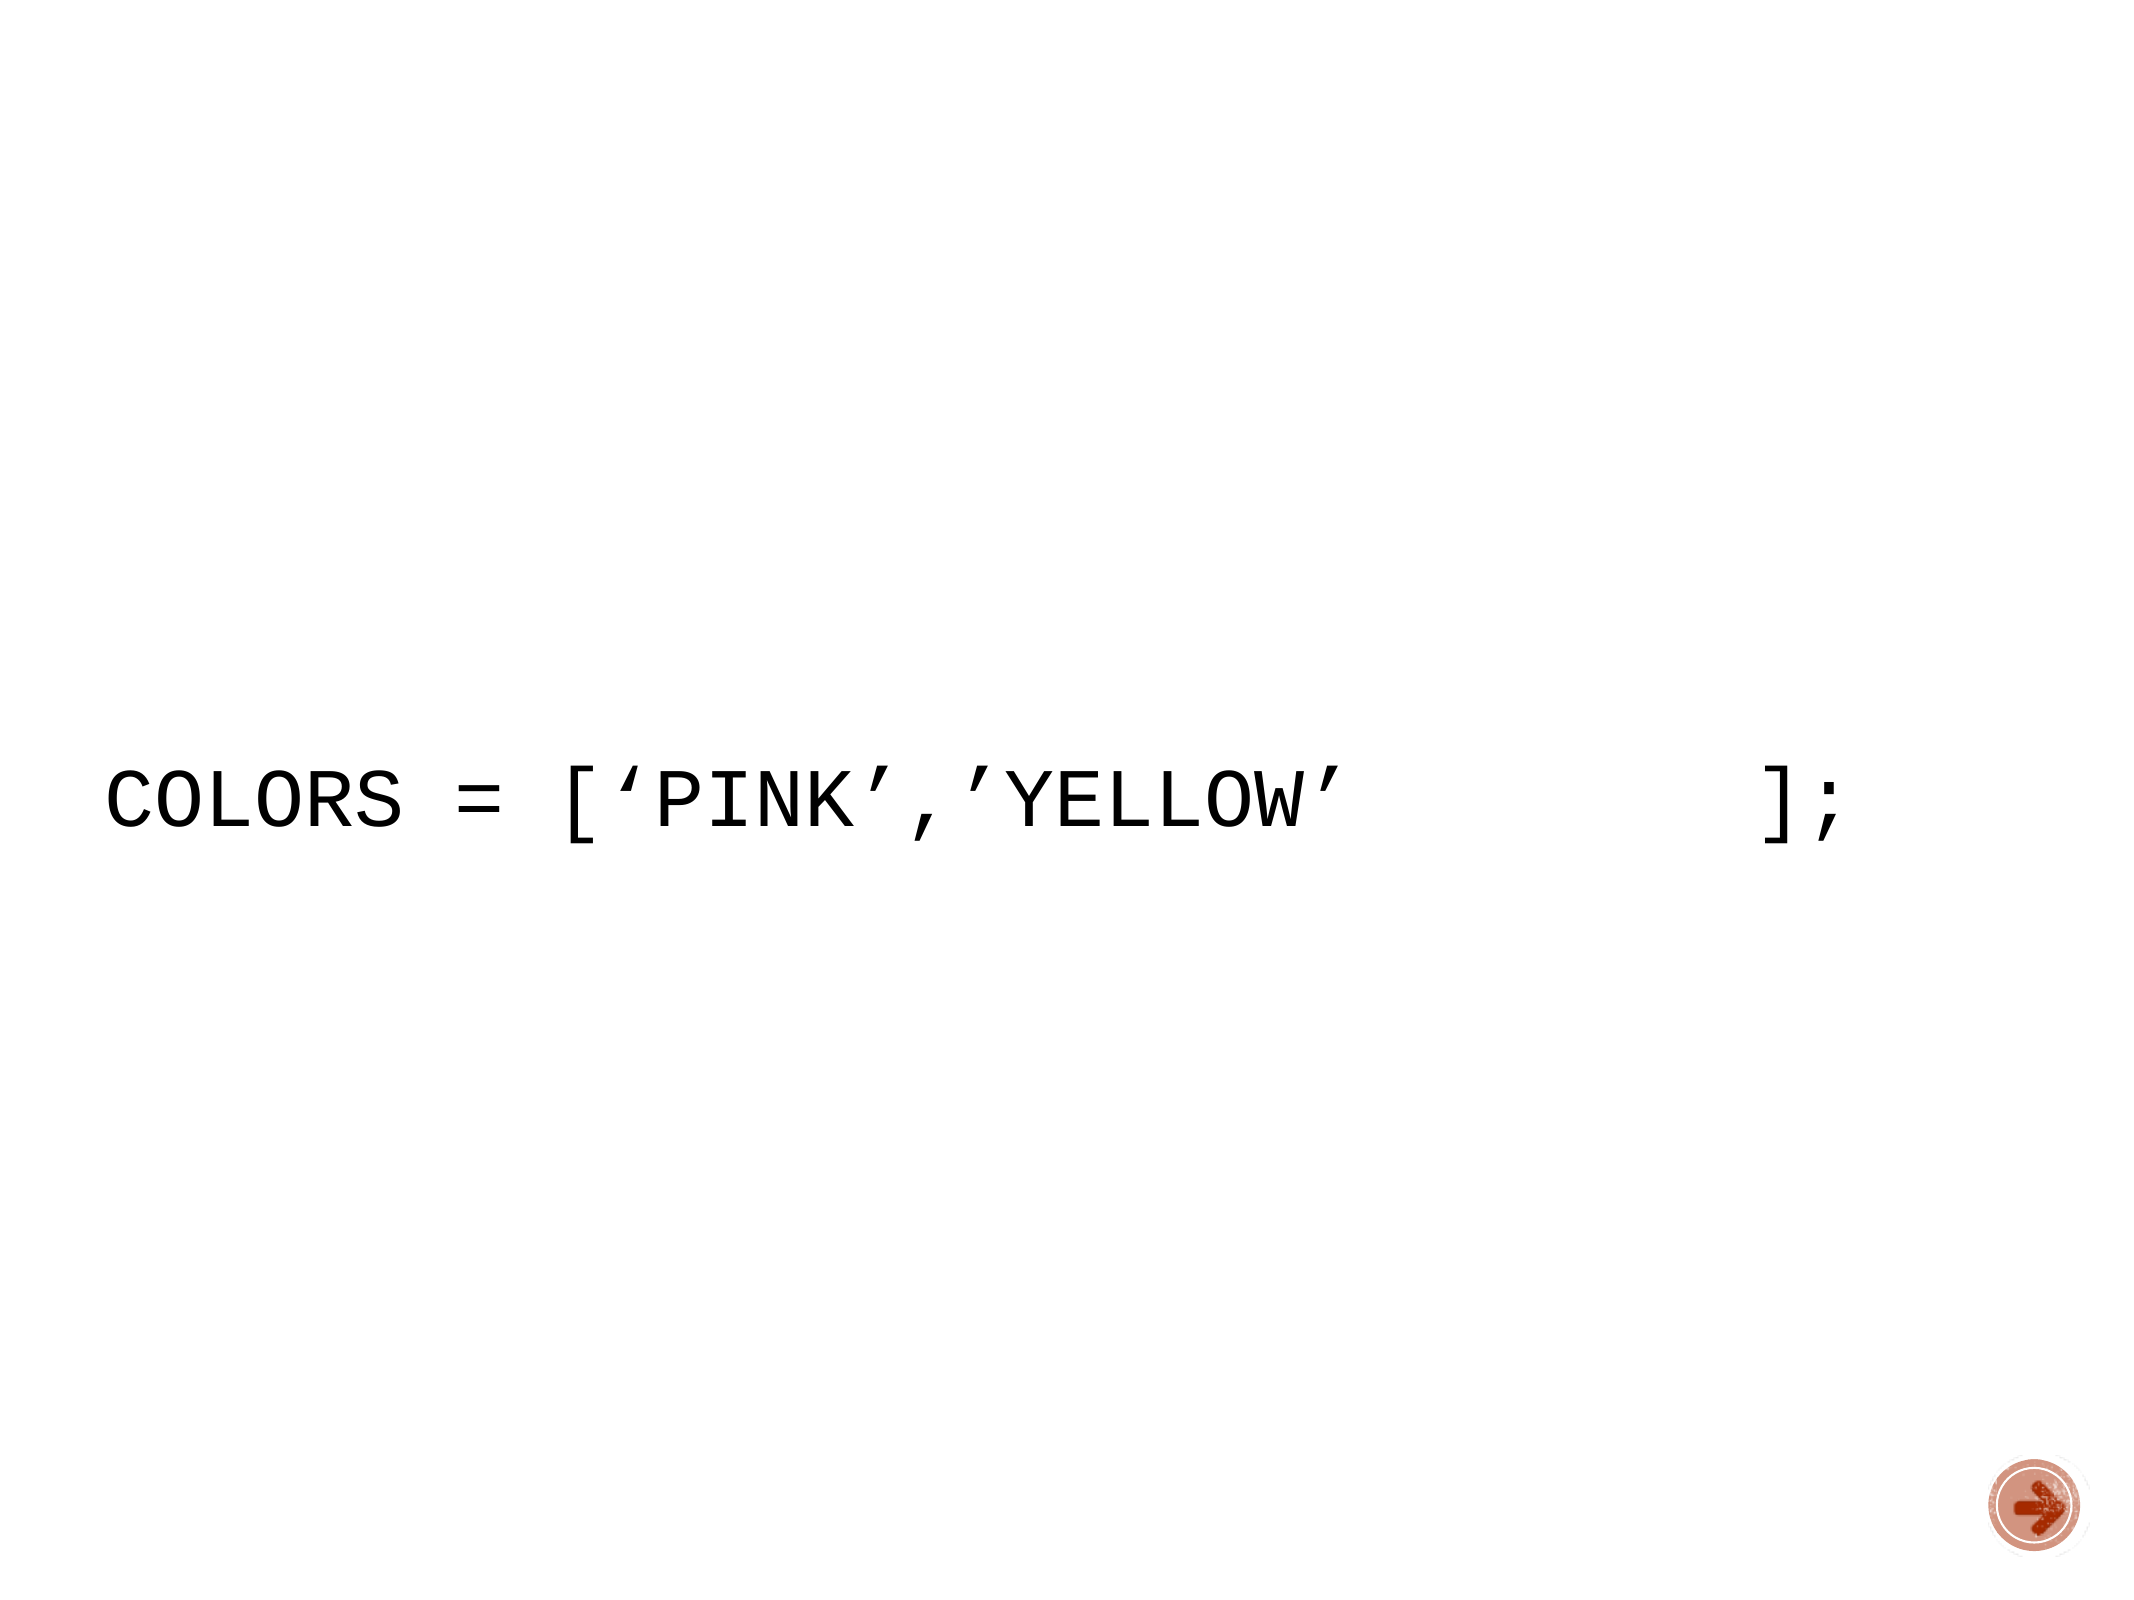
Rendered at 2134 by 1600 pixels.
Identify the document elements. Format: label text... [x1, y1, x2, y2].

picture [1987, 1454, 2092, 1559]
title colors = [‘pink’,’yellow’ ]; [0, 0, 2134, 1600]
